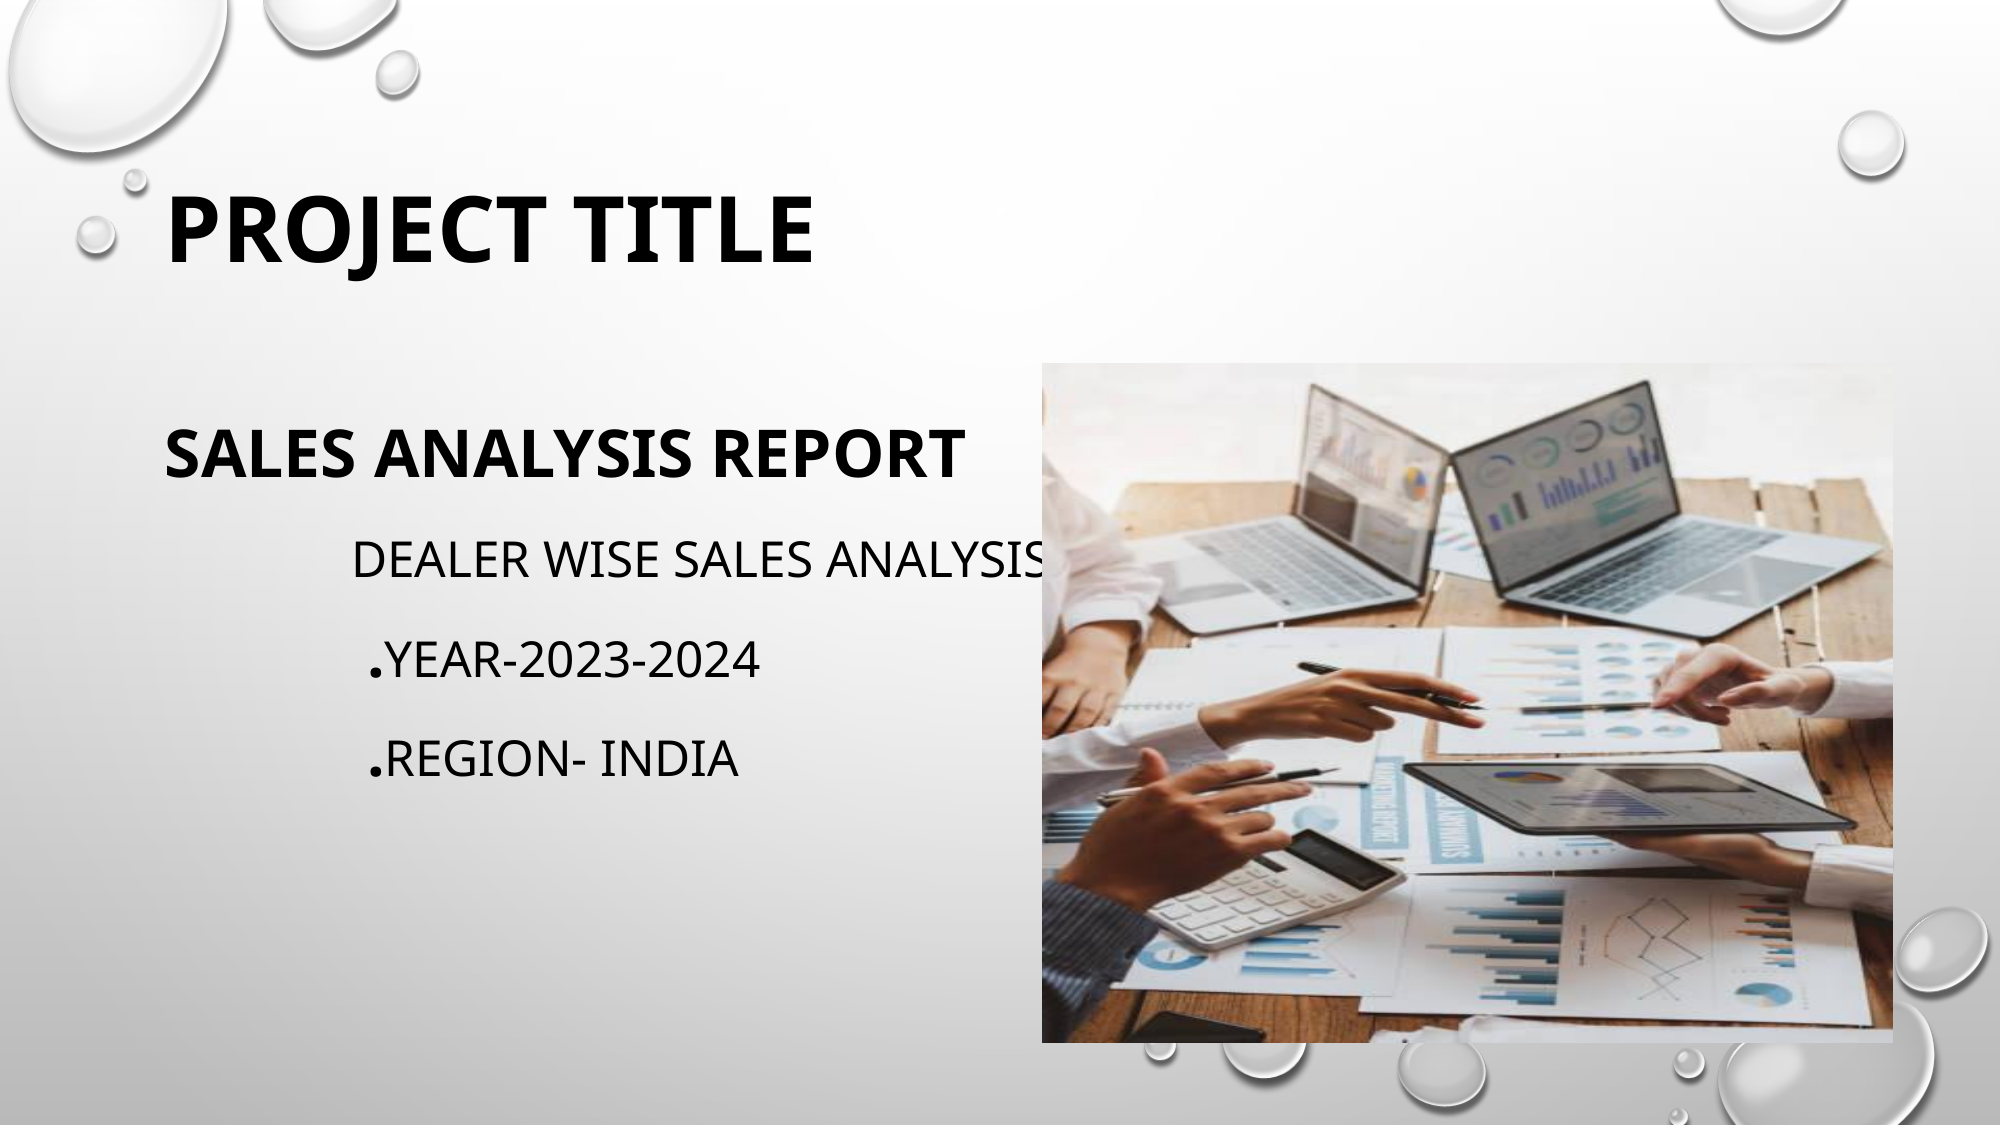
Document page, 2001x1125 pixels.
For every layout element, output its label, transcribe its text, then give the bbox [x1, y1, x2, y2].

picture [0, 0, 2000, 1125]
list Sales analysis report Dealer wise sales analysis .year-2023-2024 .region- india [149, 388, 1035, 950]
title Project title [149, 101, 1851, 364]
